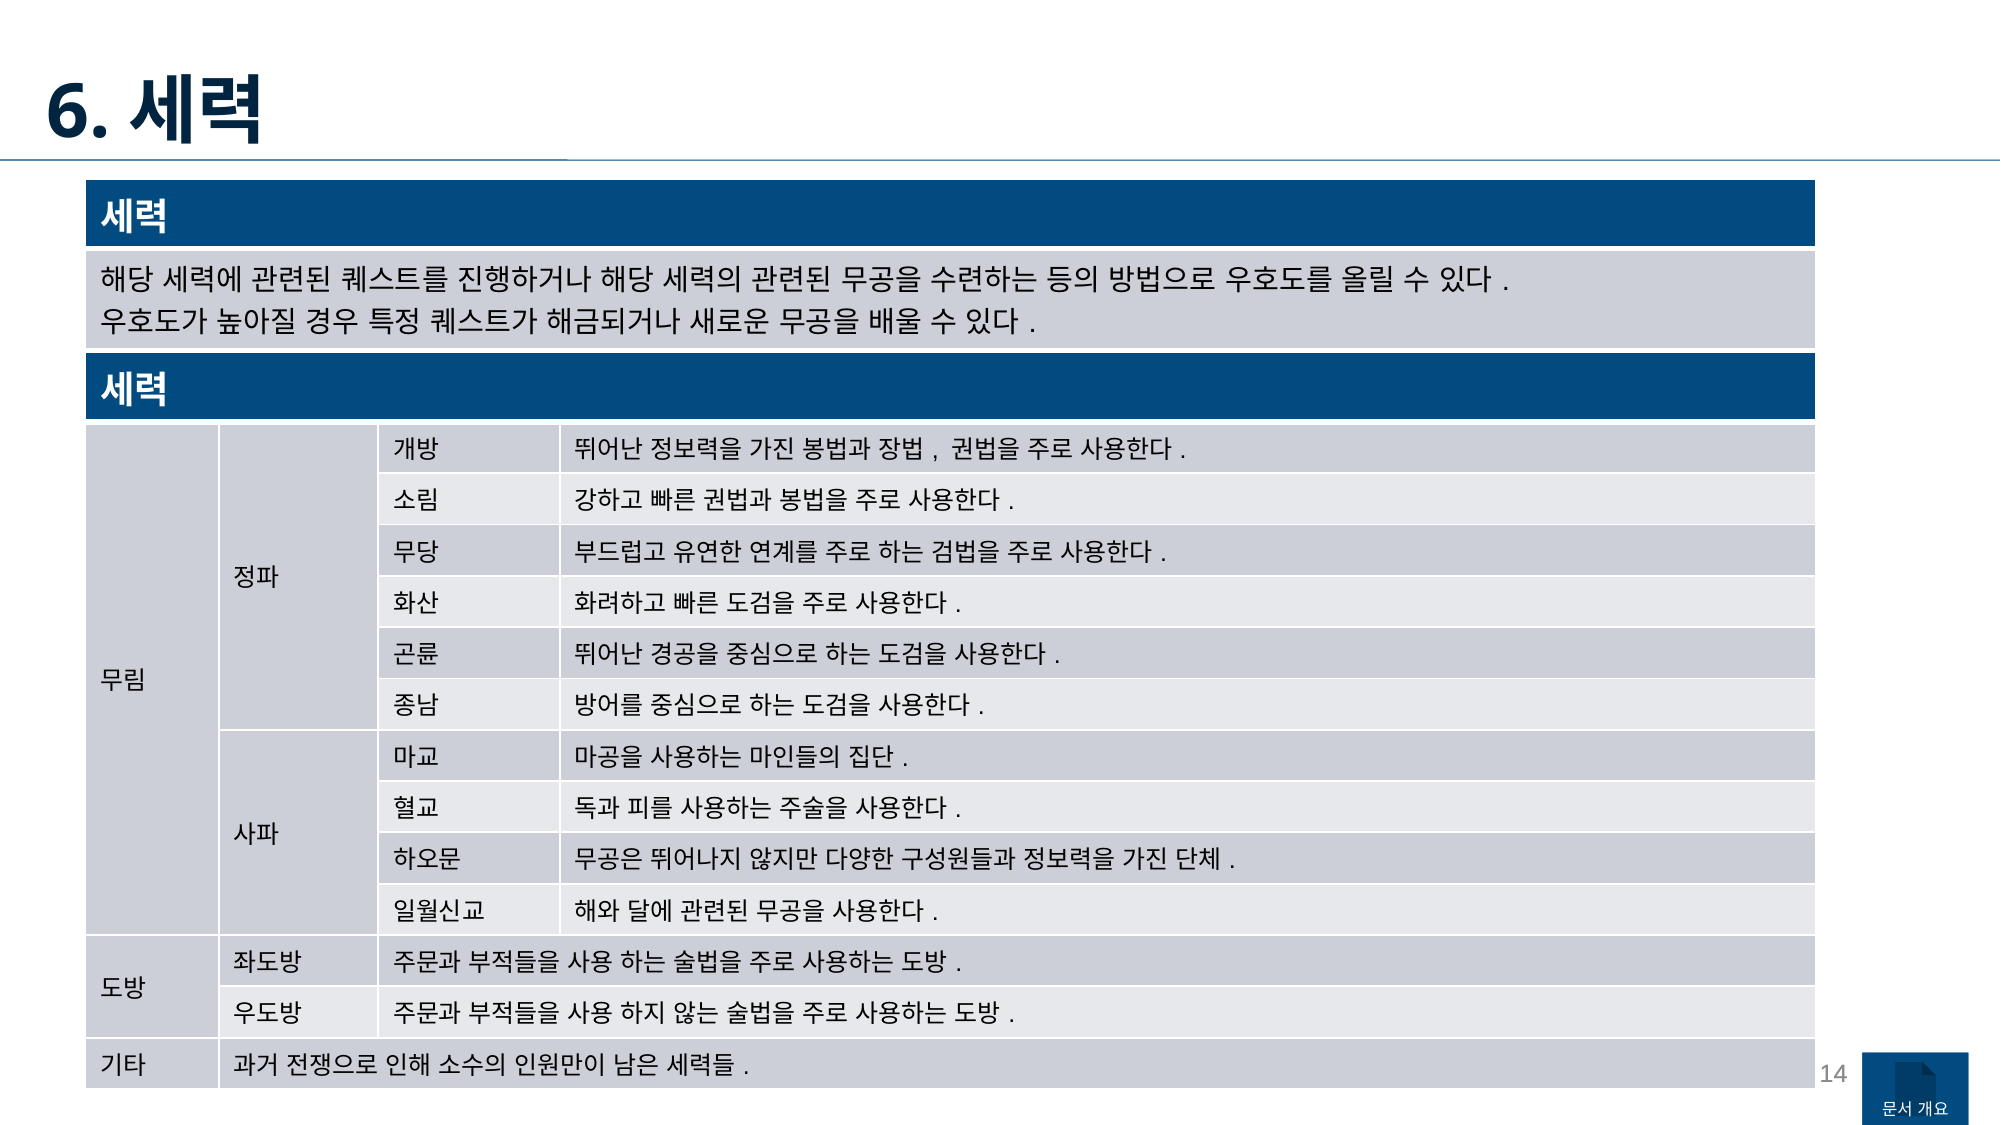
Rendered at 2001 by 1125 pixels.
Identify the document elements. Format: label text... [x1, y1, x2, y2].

table_cell 혈교 [379, 782, 559, 831]
table_cell 주문과 부적들을 사용 하지 않는 술법을 주로 사용하는 도방. [379, 987, 1815, 1037]
table_cell 도방 [86, 936, 218, 1037]
table_cell 강하고 빠른 권법과 봉법을 주로 사용한다. [561, 474, 1815, 524]
table_cell 일월신교 [379, 885, 559, 934]
table_cell 곤륜 [379, 628, 559, 678]
text_box 6.세력 [31, 54, 650, 159]
table_cell 하오문 [379, 833, 559, 883]
table_cell 부드럽고 유연한 연계를 주로 하는 검법을 주로 사용한다. [561, 525, 1815, 575]
table_cell 마교 [379, 731, 559, 780]
table_cell 사파 [220, 731, 377, 934]
table_cell 좌도방 [220, 936, 377, 985]
table_cell 무당 [379, 525, 559, 575]
text_box 14 [1412, 1042, 1863, 1103]
table_cell 무림 [86, 425, 218, 934]
table_cell 기타 [86, 1039, 218, 1088]
table_cell 뛰어난 경공을 중심으로 하는 도검을 사용한다. [561, 628, 1815, 678]
table_header 세력 [86, 180, 1815, 246]
table_cell 주문과 부적들을 사용 하는 술법을 주로 사용하는 도방. [379, 936, 1815, 985]
table_cell 방어를 중심으로 하는 도검을 사용한다. [561, 679, 1815, 729]
table_cell 개방 [379, 425, 559, 472]
table_cell 무공은 뛰어나지 않지만 다양한 구성원들과 정보력을 가진 단체. [561, 833, 1815, 883]
text_box 문서 개요 [1861, 1052, 1970, 1125]
table_cell 화려하고 빠른 도검을 주로 사용한다. [561, 577, 1815, 626]
table_cell 우도방 [220, 987, 377, 1037]
table_cell 해와 달에 관련된 무공을 사용한다. [561, 885, 1815, 934]
table_cell 독과 피를 사용하는 주술을 사용한다. [561, 782, 1815, 831]
table_cell 종남 [379, 679, 559, 729]
table_cell 해당 세력에 관련된 퀘스트를 진행하거나 해당 세력의 관련된 무공을 수련하는 등의 방법으로 우호도를 올릴 수 있다. 우호도가 높아질 경우 특정 퀘스트가 해금되거나 새로운 무공을 배울 수 있다. [86, 251, 1815, 348]
table_cell 뛰어난 정보력을 가진 봉법과 장법, 권법을 주로 사용한다. [561, 425, 1815, 472]
table_cell 마공을 사용하는 마인들의 집단. [561, 731, 1815, 780]
table_cell 과거 전쟁으로 인해 소수의 인원만이 남은 세력들. [220, 1039, 1815, 1088]
table_header 세력 [86, 353, 1815, 419]
table_cell 정파 [220, 425, 377, 729]
table_cell 소림 [379, 474, 559, 524]
table_cell 화산 [379, 577, 559, 626]
